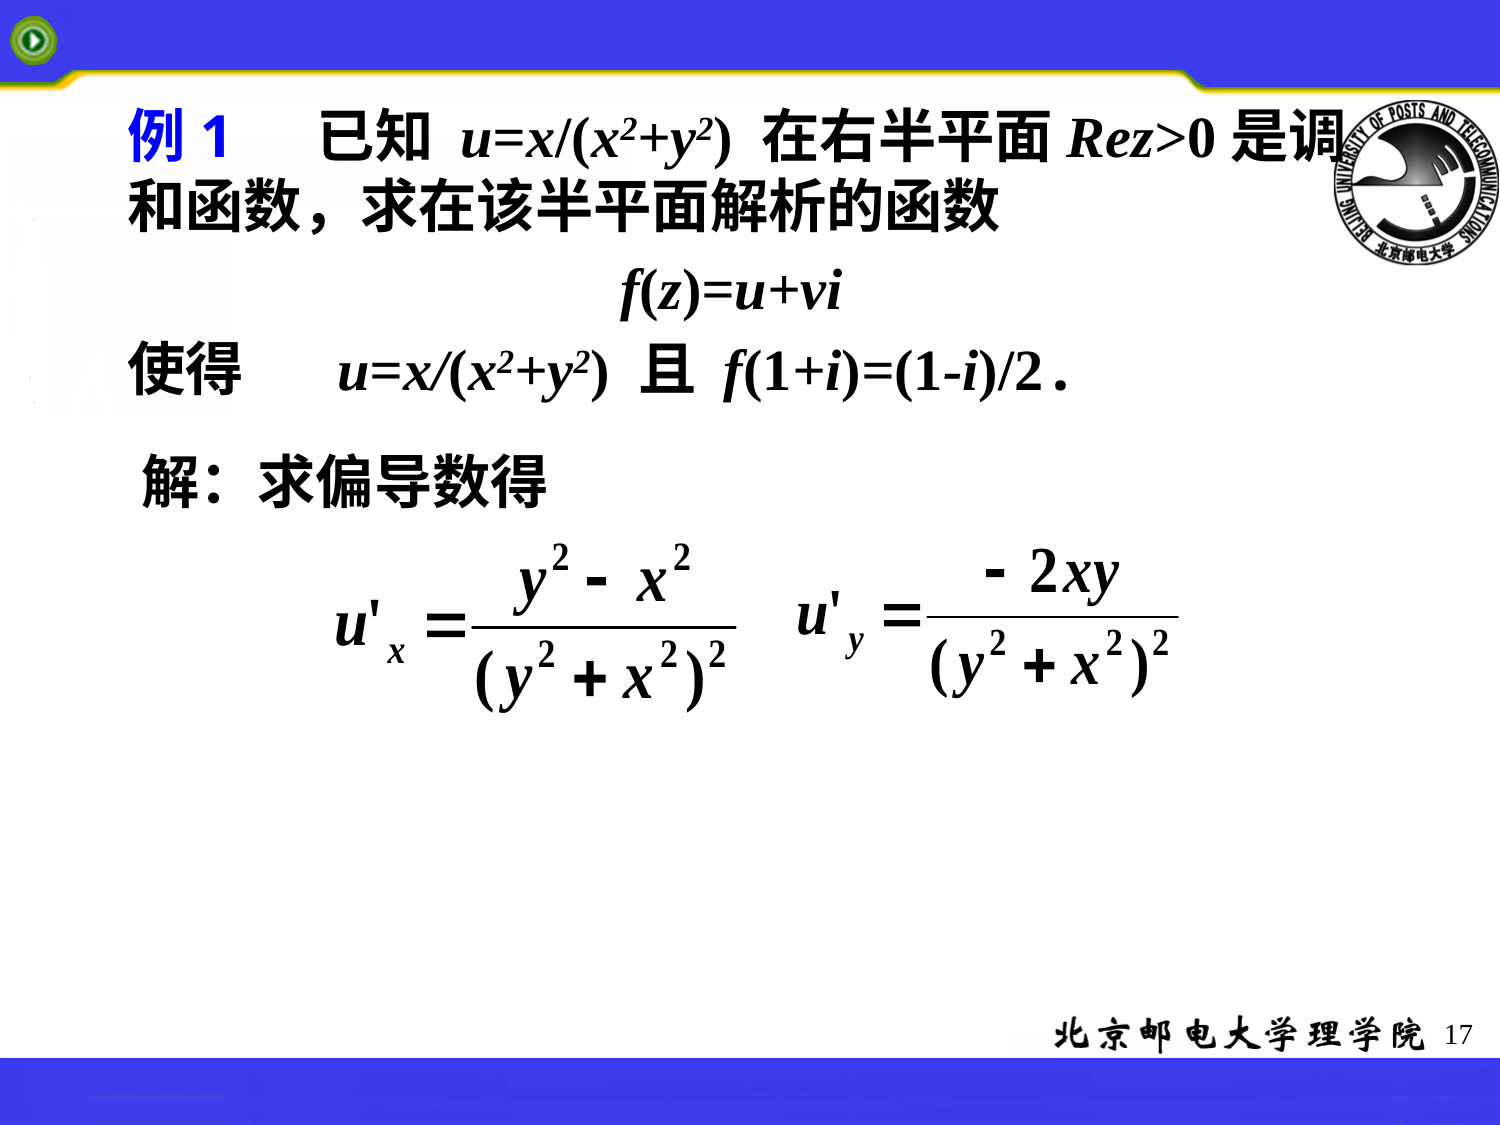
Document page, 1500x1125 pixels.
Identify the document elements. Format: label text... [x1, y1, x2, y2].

text_box 解：求偏导数得 [126, 437, 564, 523]
picture [0, 0, 1500, 1125]
slide_number 17 [1175, 1007, 1489, 1083]
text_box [324, 524, 751, 727]
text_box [787, 524, 1188, 712]
list 例1 已知 u=x/(x2+y2) 在右半平面Rez>0是调和函数，求在该半平面解析的函数 f(z)=u+vi 使得 u=x/(x2+y2) 且 f(1+i)=(1-i)/2. [112, 0, 1388, 513]
